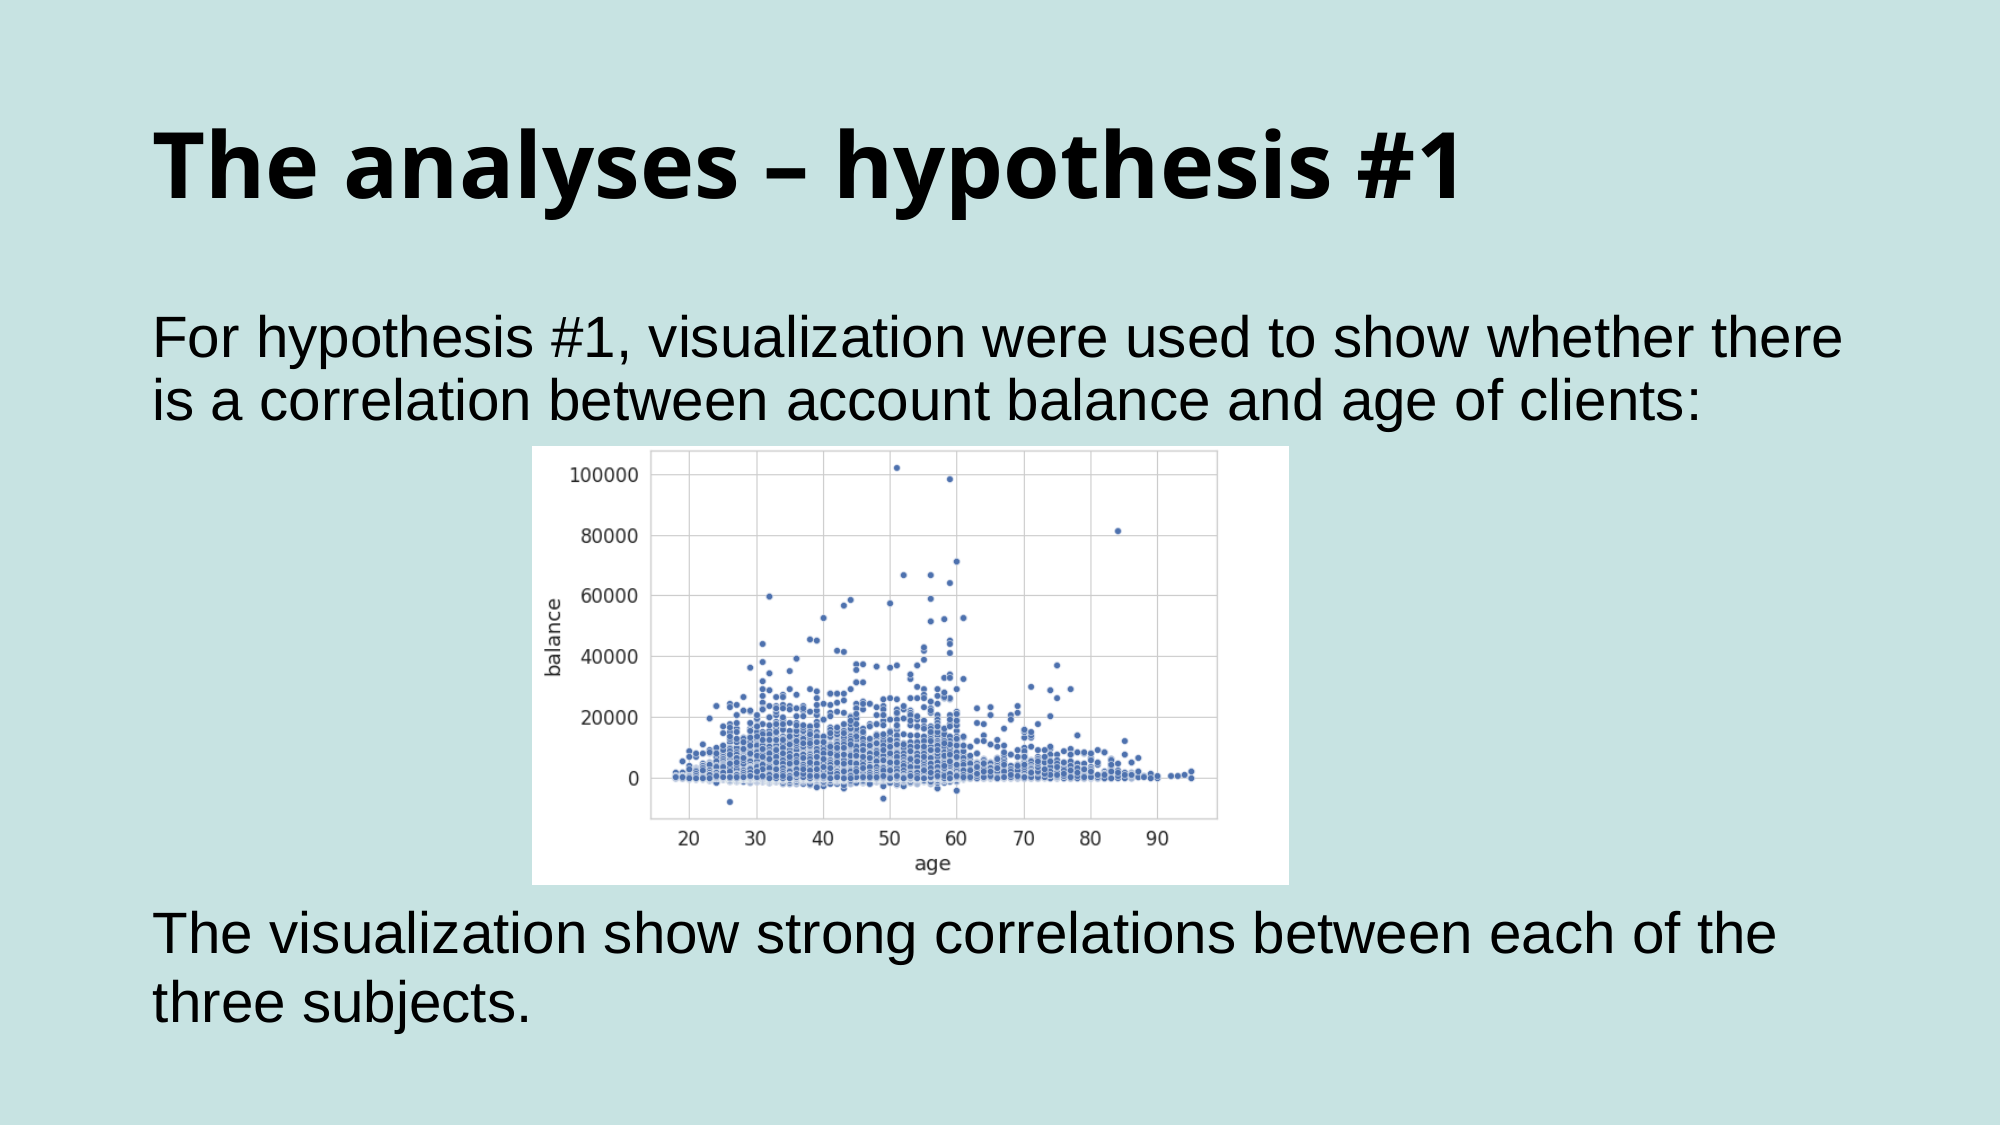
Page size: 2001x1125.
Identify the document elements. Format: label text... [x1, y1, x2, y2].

picture [532, 446, 1289, 885]
list For hypothesis #1, visualization were used to show whether there is a correlation between account balance and age of clients: [137, 299, 1863, 848]
title The analyses – hypothesis #1 [137, 59, 1863, 278]
text_box The visualization show strong correlations between each of the three subjects. [137, 848, 1864, 1082]
